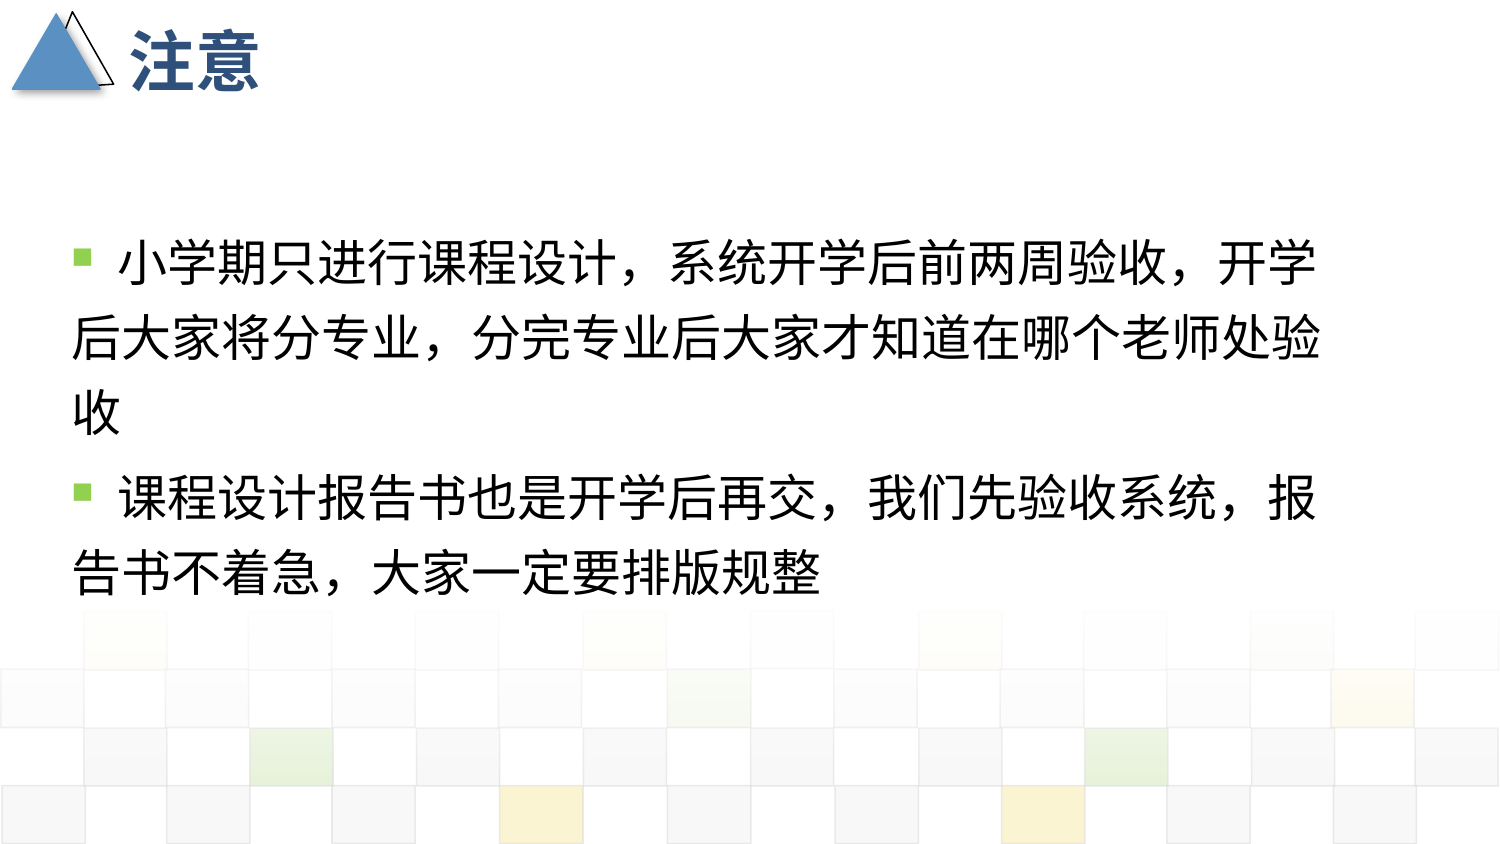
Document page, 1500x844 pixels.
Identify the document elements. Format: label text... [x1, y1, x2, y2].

text_box [12, 13, 100, 89]
list 小学期只进行课程设计，系统开学后前两周验收，开学后大家将分专业，分完专业后大家才知道在哪个老师处验收 课程设计报告书也是开学后再交，我们先验收系统，报告书不着急，大家一定要排版规整 [56, 209, 1382, 733]
title 注意 [113, 18, 1001, 108]
text_box [69, 11, 114, 85]
